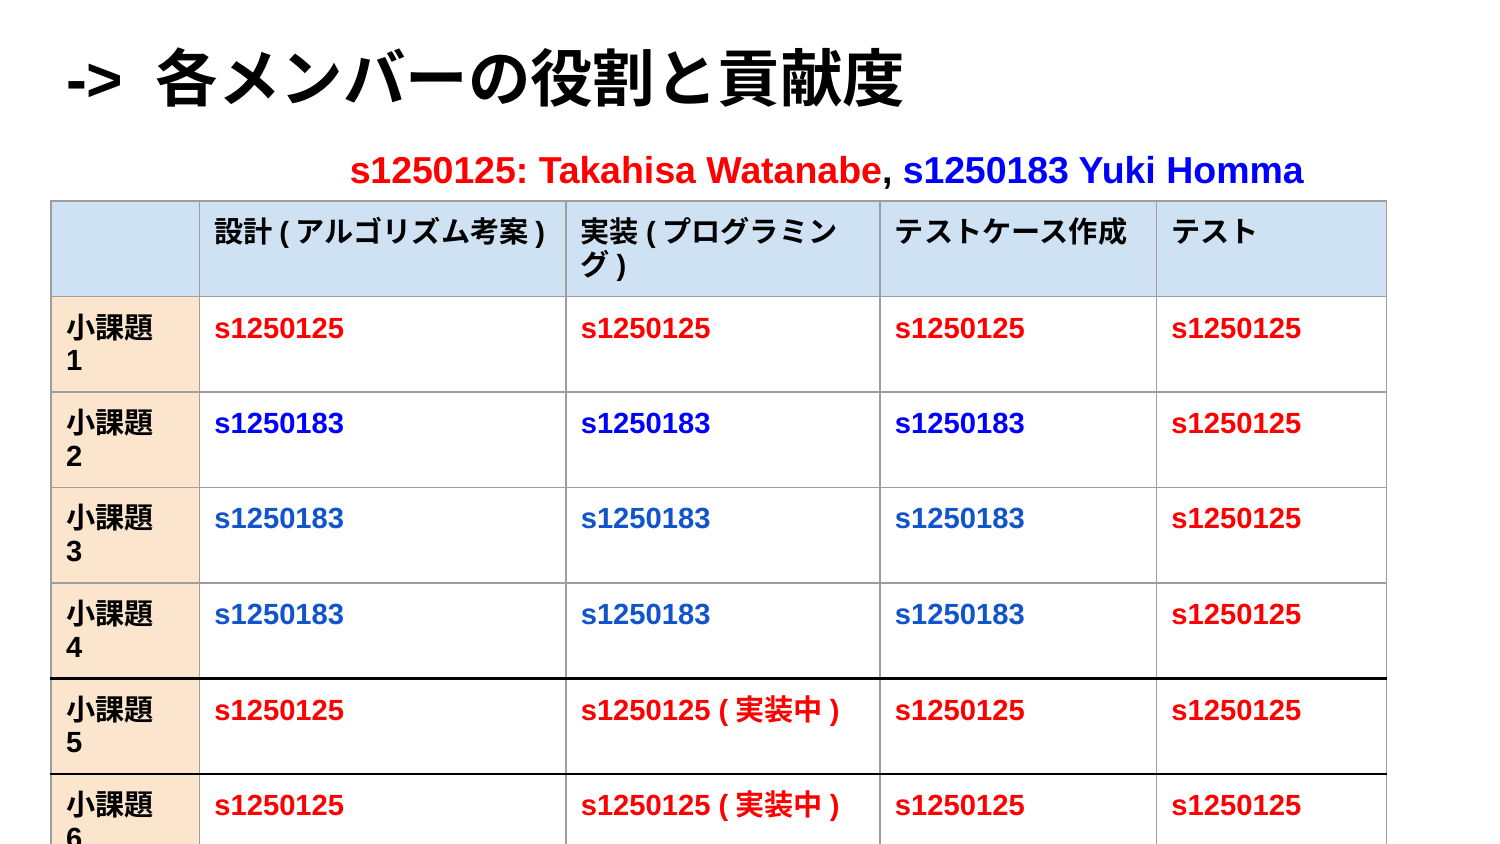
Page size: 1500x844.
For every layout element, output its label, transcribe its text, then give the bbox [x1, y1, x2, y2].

table_cell s1250125 [1157, 680, 1386, 773]
table_cell 小課題 1 [52, 297, 199, 391]
table_cell 小課題 5 [52, 680, 199, 773]
table_cell s1250183 [200, 584, 565, 677]
table_cell 小課題 4 [52, 584, 199, 677]
table_cell s1250183 [567, 584, 879, 677]
table_cell s1250125 [881, 297, 1156, 391]
table_cell s1250183 [881, 584, 1156, 677]
table_cell s1250183 [881, 488, 1156, 582]
table_cell 小課題 2 [52, 393, 199, 487]
table_header テストケース作成 [881, 202, 1156, 296]
table_cell s1250125 [1157, 775, 1386, 844]
table_cell s1250125 [1157, 297, 1386, 391]
table_header テスト [1157, 202, 1386, 296]
table_cell s1250125 [1157, 393, 1386, 487]
table_cell s1250125 [200, 775, 565, 844]
table_header 設計(アルゴリズム考案) [200, 202, 565, 296]
table_header [52, 202, 199, 296]
table_cell s1250183 [881, 393, 1156, 487]
table_cell s1250125 [1157, 584, 1386, 677]
table_cell s1250183 [567, 488, 879, 582]
table_cell s1250183 [200, 488, 565, 582]
table_cell s1250125 [567, 297, 879, 391]
table_cell s1250125 (実装中) [567, 775, 879, 844]
table_cell s1250183 [200, 393, 565, 487]
table_cell 小課題 3 [52, 488, 199, 582]
table_cell s1250125 [1157, 488, 1386, 582]
table_cell 小課題 6 [52, 775, 199, 844]
table_cell s1250125 [881, 775, 1156, 844]
table_header 実装(プログラミング) [567, 202, 879, 296]
text_box s1250125: Takahisa Watanabe, s1250183 Yuki Homma [334, 130, 1387, 189]
table_cell s1250125 [200, 680, 565, 773]
table_cell s1250125 [200, 297, 565, 391]
table_cell s1250183 [567, 393, 879, 487]
table_cell s1250125 (実装中) [567, 680, 879, 773]
table_cell s1250125 [881, 680, 1156, 773]
title -> 各メンバーの役割と貢献度 [51, 23, 1449, 118]
